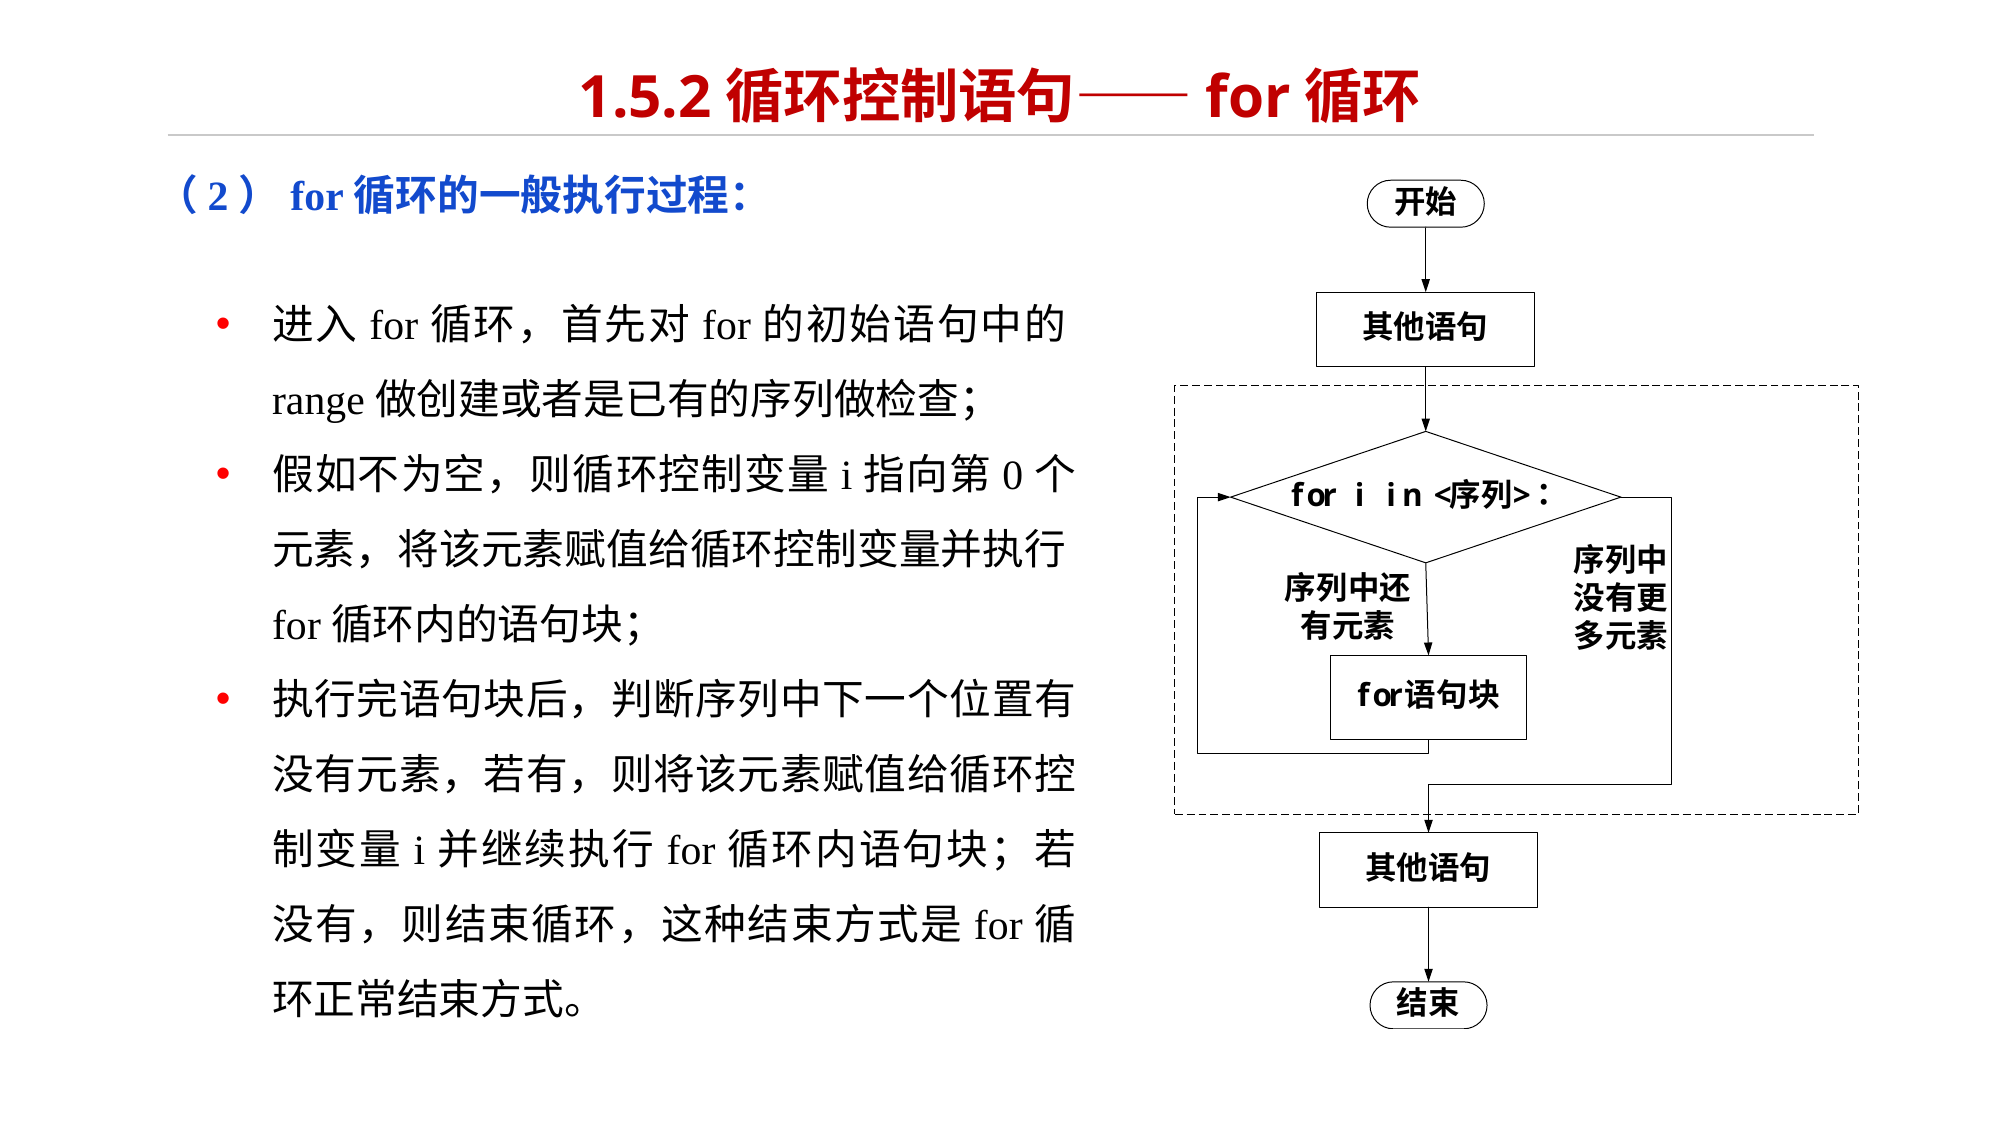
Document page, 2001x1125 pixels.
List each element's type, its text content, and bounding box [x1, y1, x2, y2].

text_box 进入for循环，首先对for的初始语句中的range做创建或者是已有的序列做检查； 假如不为空，则循环控制变量i指向第0个元素，将该元素赋值给循环控制变量并执行for循环内的语句块； 执行完语句块后，判断序列中下一个位置有没有元素，若有，则将该元素赋值给循环控制变量i并继续执行for循环内语句块；若没有，则结束循环，这种结束方式是for循环正常结束方式。 [201, 265, 1091, 1031]
text_box （2）for循环的一般执行过程： [141, 169, 1403, 226]
title 1.5.2循环控制语句——for循环 [353, 59, 1647, 152]
picture [1169, 178, 1859, 1029]
